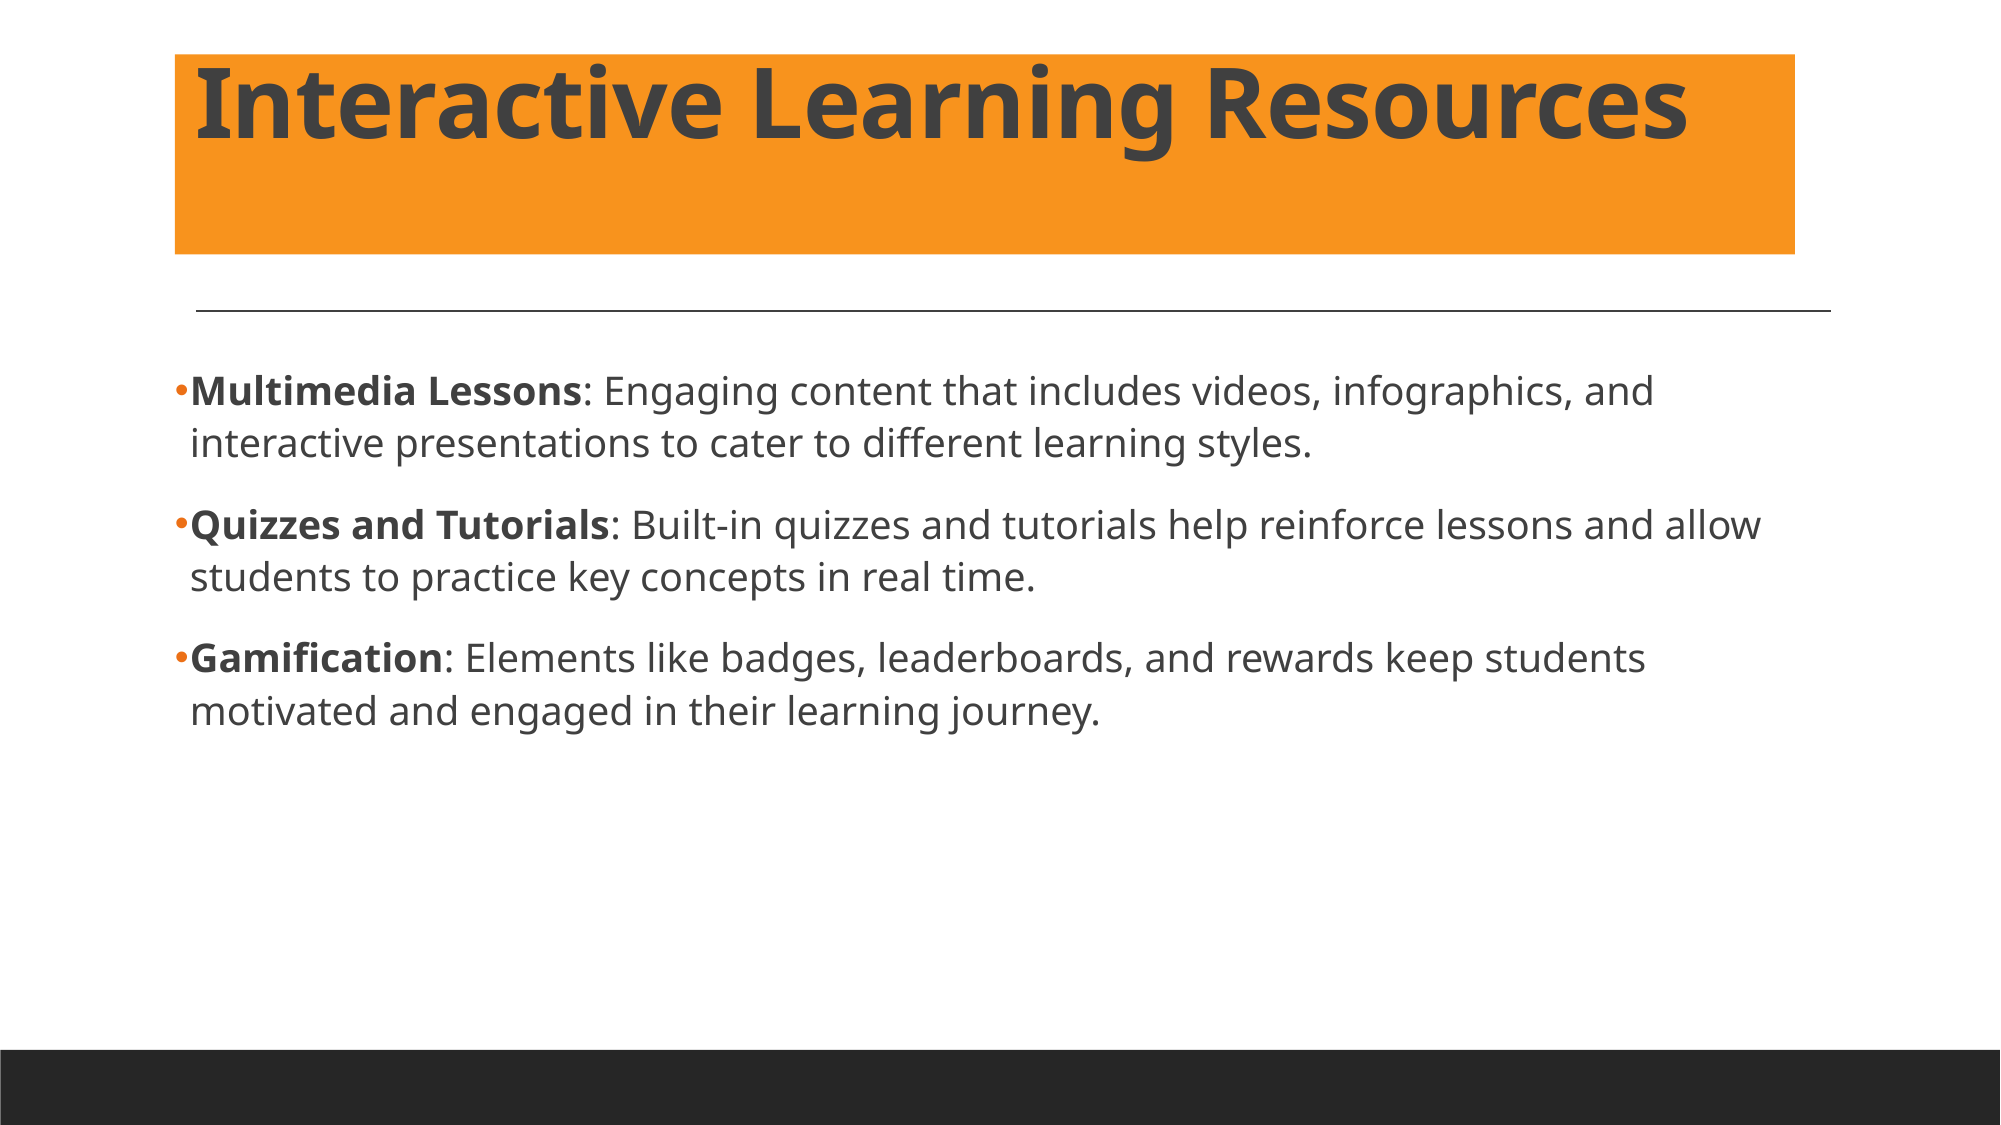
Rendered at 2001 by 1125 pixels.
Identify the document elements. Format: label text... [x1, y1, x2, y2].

text_box [174, 53, 180, 256]
list Multimedia Lessons: Engaging content that includes videos, infographics, and interactive presentations to cater to different learning styles. Quizzes and Tutorials: Built-in quizzes and tutorials help reinforce lessons and allow students to practice key concepts in real time. Gamification: Elements like badges, leaderboards, and rewards keep students motivated and engaged in their learning journey. [174, 353, 1825, 971]
title Interactive Learning Resources [180, 47, 1830, 285]
